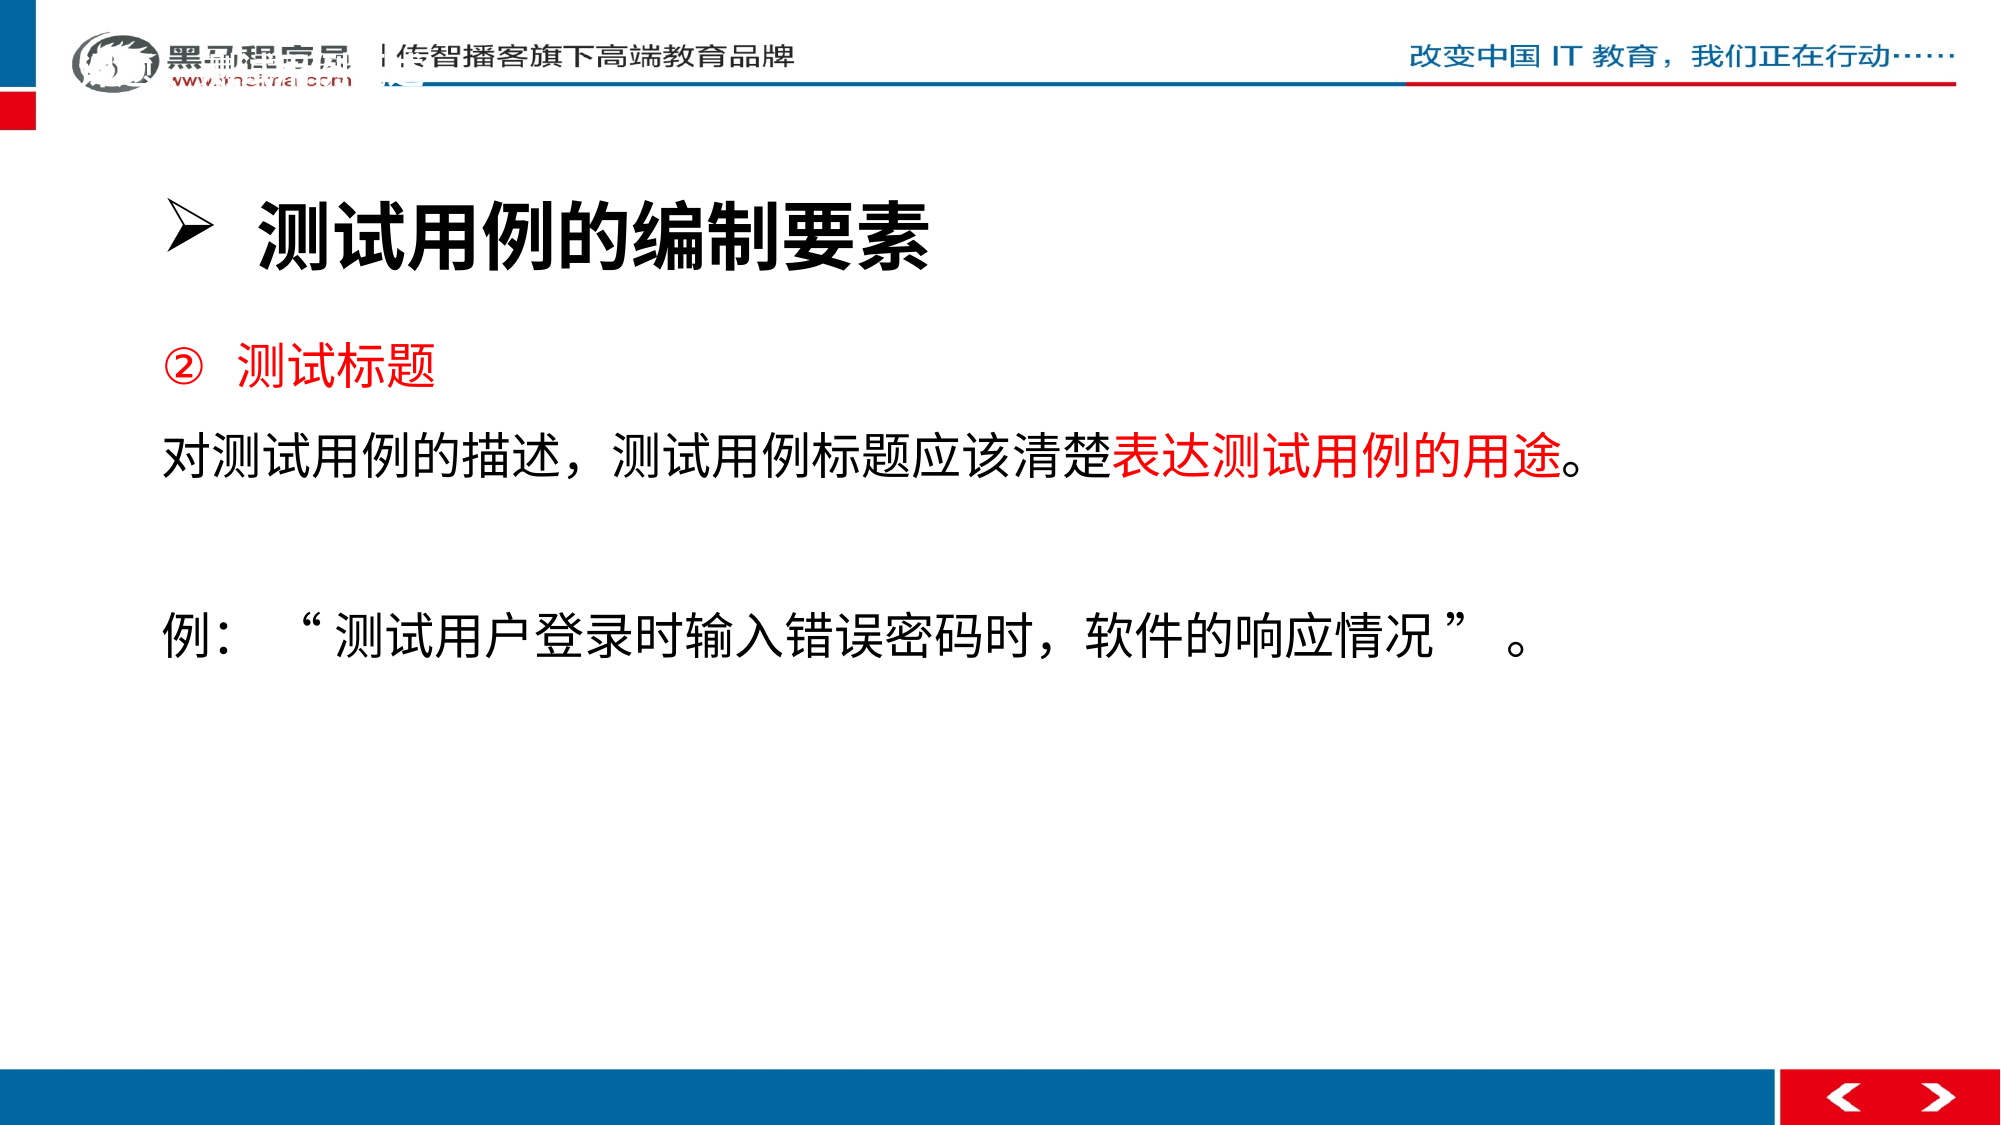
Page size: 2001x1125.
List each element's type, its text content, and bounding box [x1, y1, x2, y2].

picture [0, 0, 2001, 1125]
text_box 课题 、测试用例概述 [63, 39, 440, 99]
text_box 测试用例的编制要素 测试标题 对测试用例的描述，测试用例标题应该清楚表达测试用例的用途。 例： “ 测试用户登录时输入错误密码时，软件的响应情况 ” 。 [138, 132, 1843, 1125]
